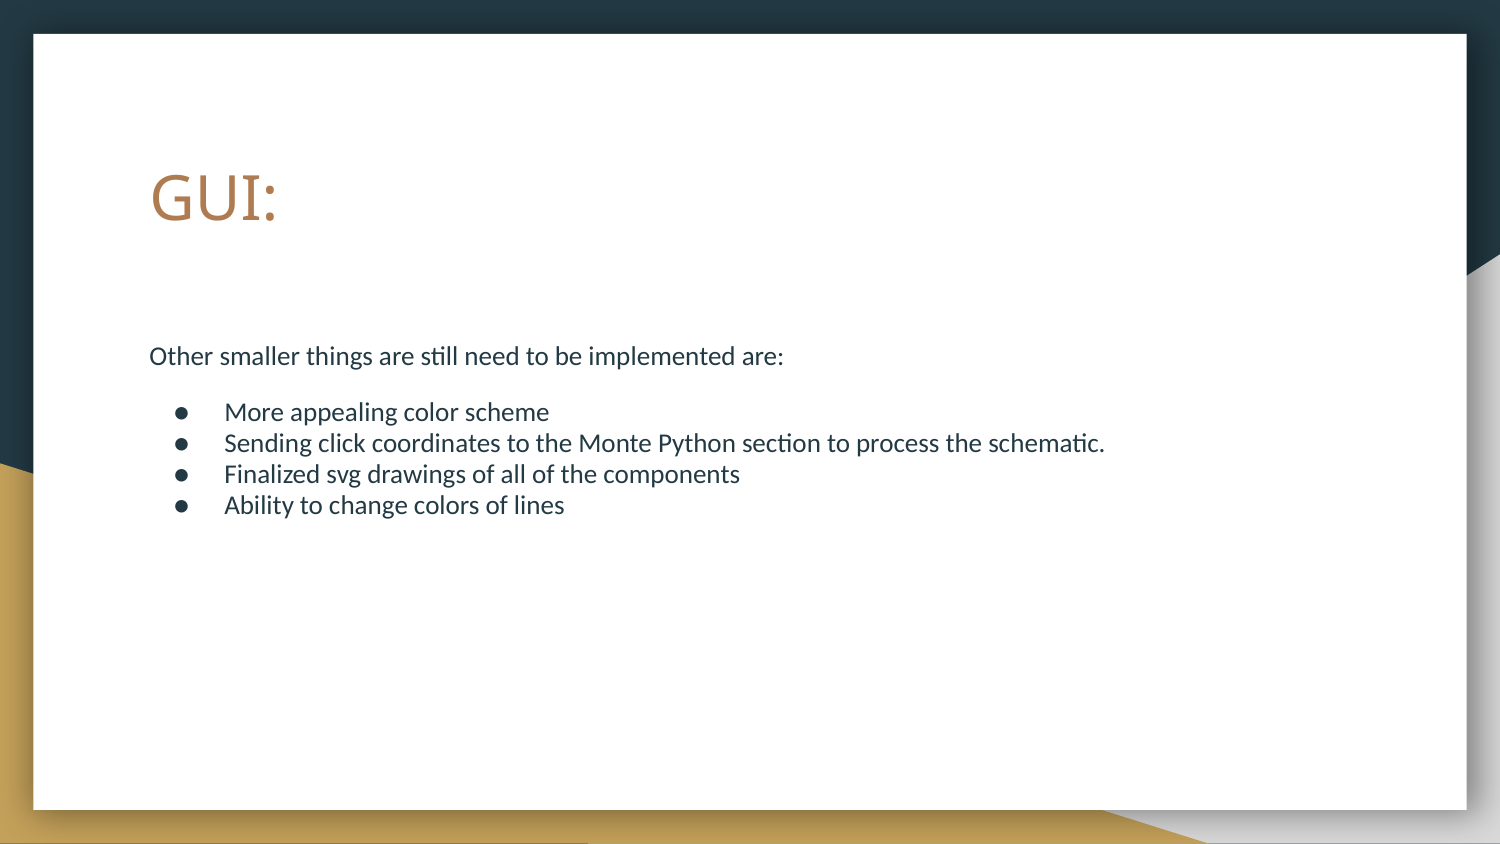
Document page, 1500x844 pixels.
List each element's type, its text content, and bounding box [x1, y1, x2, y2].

title GUI: [134, 138, 1366, 296]
list Other smaller things are still need to be implemented are: More appealing color scheme Sending click coordinates to the Monte Python section to process the schematic. Finalized svg drawings of all of the components Ability to change colors of lines [134, 326, 1366, 729]
